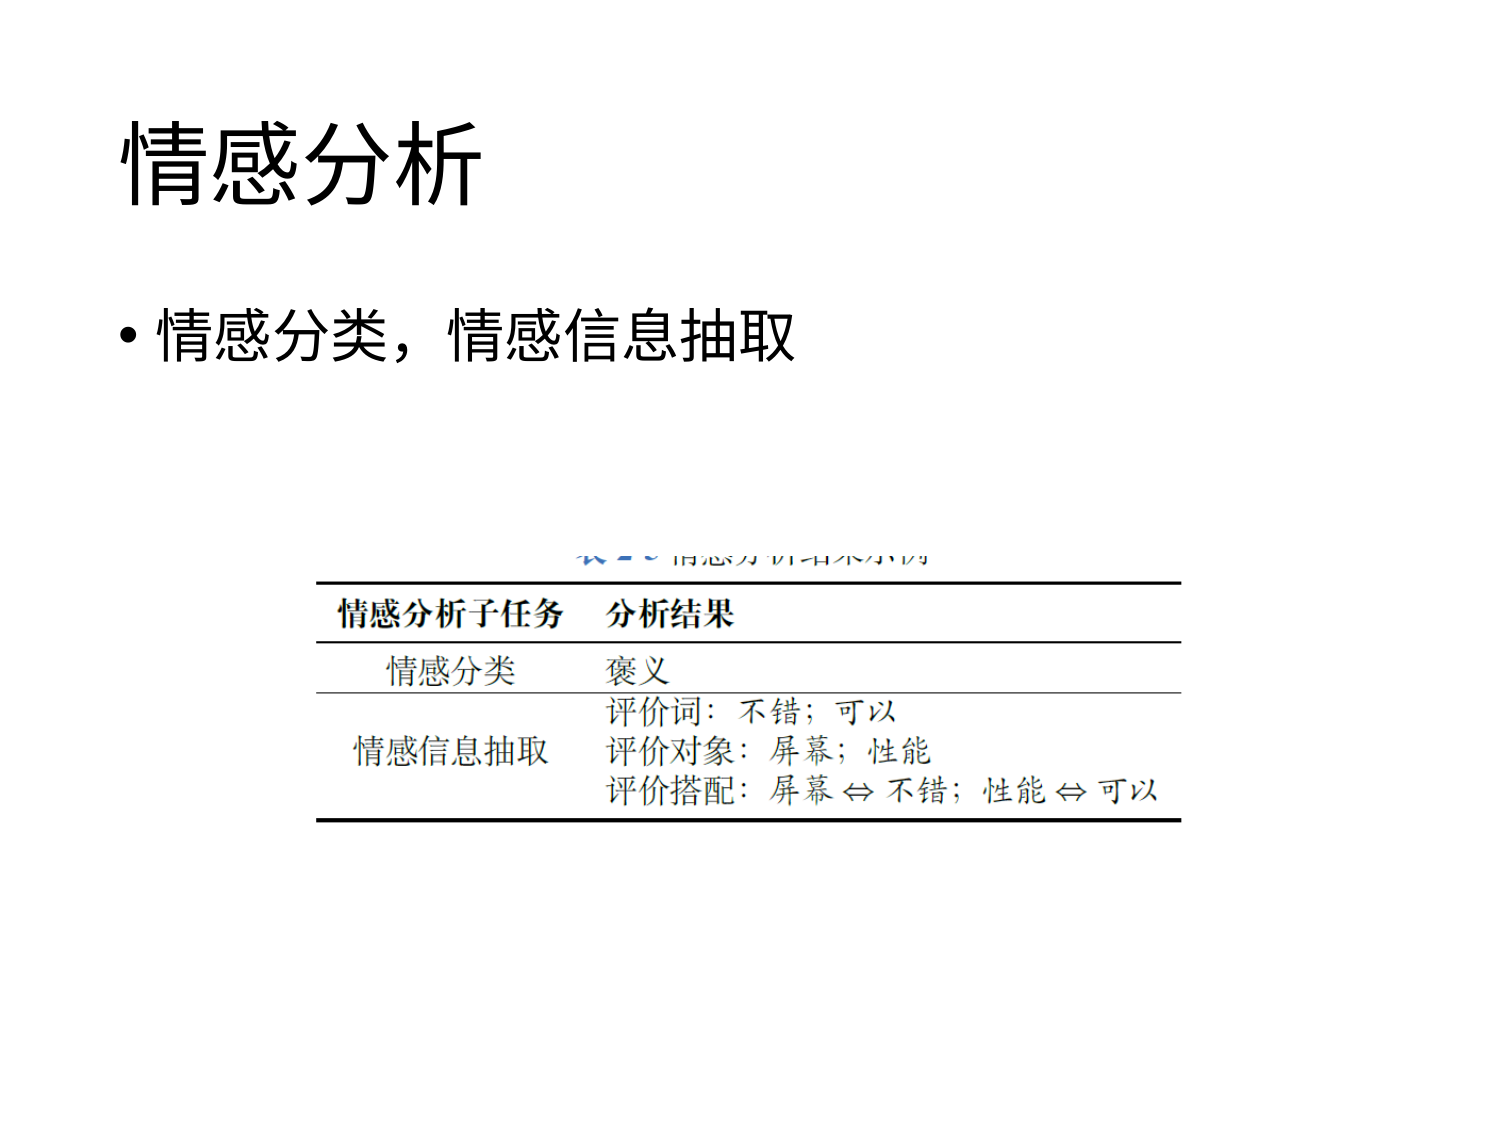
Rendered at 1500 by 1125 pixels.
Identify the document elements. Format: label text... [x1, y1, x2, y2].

picture [296, 556, 1225, 832]
title 情感分析 [103, 59, 1397, 278]
list 情感分类，情感信息抽取 [103, 299, 1397, 1014]
